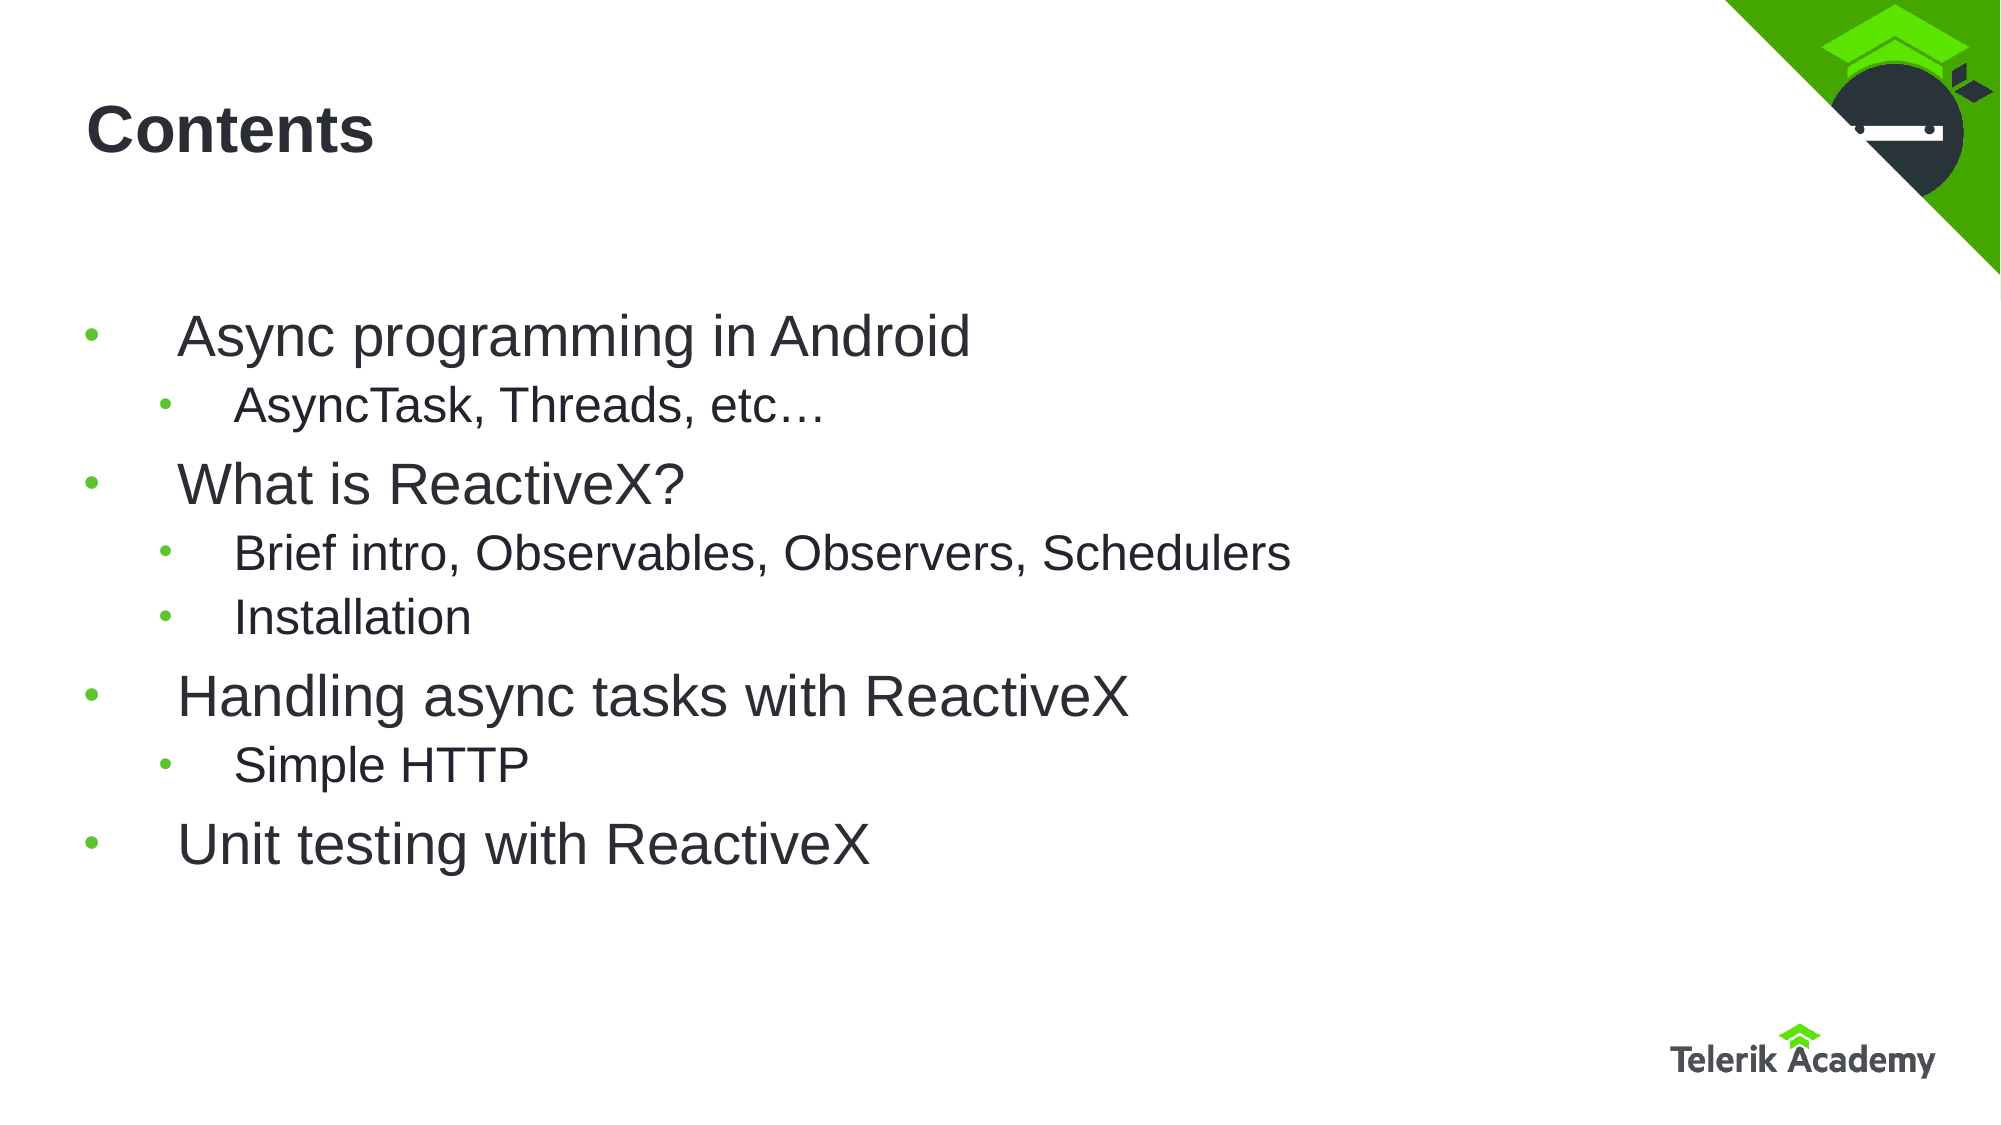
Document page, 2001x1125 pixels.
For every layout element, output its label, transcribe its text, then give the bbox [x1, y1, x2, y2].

picture [1811, 0, 2000, 209]
title Contents [71, 85, 1684, 176]
list Async programming in Android AsyncTask, Threads, etc… What is ReactiveX? Brief intro, Observables, Observers, Schedulers Installation Handling async tasks with ReactiveX Simple HTTP Unit testing with ReactiveX [68, 298, 1769, 1050]
picture [1644, 995, 1964, 1102]
